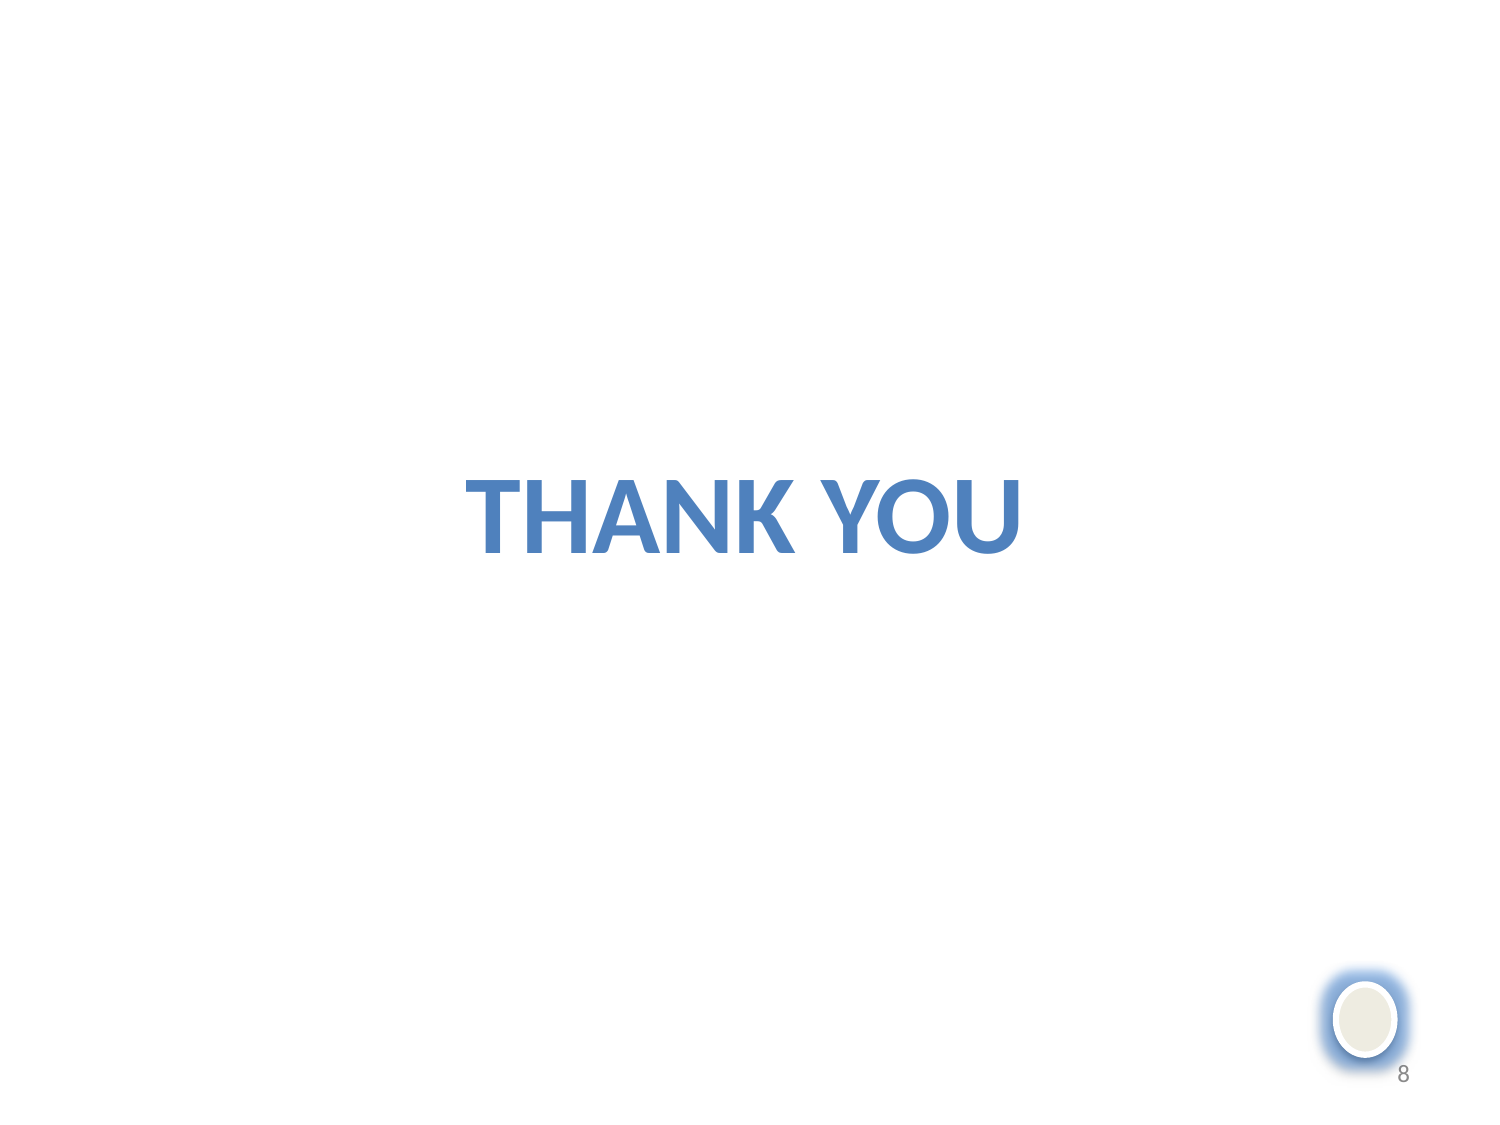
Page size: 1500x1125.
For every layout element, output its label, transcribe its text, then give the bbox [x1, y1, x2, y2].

slide_number 8 [1074, 1042, 1425, 1103]
text_box Thank you [304, 433, 1187, 584]
text_box [1332, 981, 1398, 1058]
